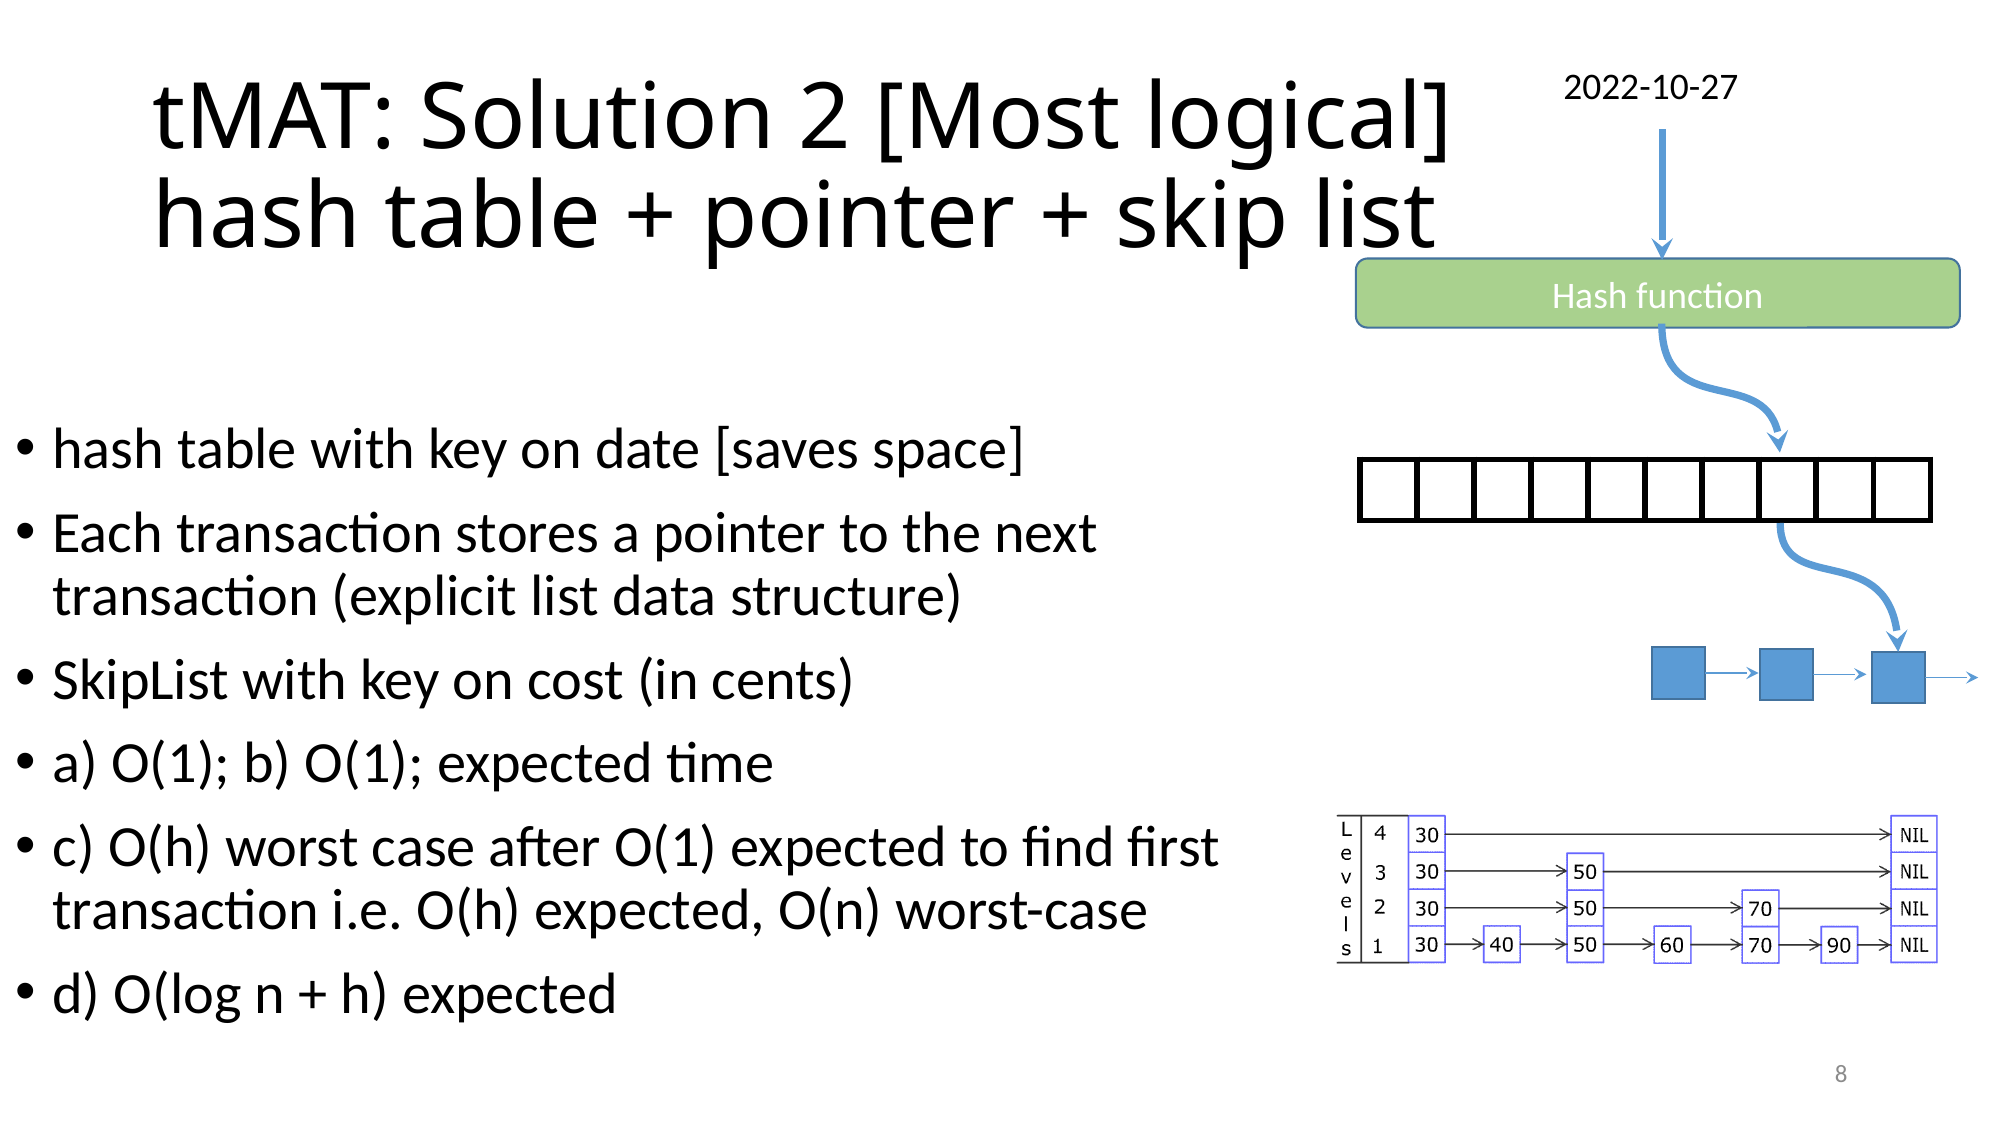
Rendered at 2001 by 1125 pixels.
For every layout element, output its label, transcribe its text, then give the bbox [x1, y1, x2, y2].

text_box Hash function [1354, 257, 1961, 329]
table_header [1705, 462, 1756, 518]
table_header [1420, 462, 1471, 518]
list hash table with key on date [saves space] Each transaction stores a pointer to the next transaction (explicit list data structure) SkipList with key on cost (in cents) a) O(1); b) O(1); expected time c) O(h) worst case after O(1) expected to find first transaction i.e. O(h) expected, O(n) worst-case d) O(log n + h) expected [0, 411, 1262, 1125]
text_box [1774, 528, 1904, 647]
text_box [1651, 647, 1759, 699]
slide_number 8 [1412, 1042, 1863, 1103]
table_header [1876, 462, 1928, 518]
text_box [1759, 648, 1867, 700]
table_header [1591, 462, 1642, 518]
table_header [1477, 462, 1528, 518]
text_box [1656, 329, 1786, 448]
text_box 2022-10-27 [1548, 55, 1754, 115]
table_header [1819, 462, 1871, 518]
table_header [1762, 462, 1813, 518]
picture [1319, 776, 1959, 998]
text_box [1871, 651, 1979, 704]
table_header [1363, 462, 1414, 518]
table_header [1648, 462, 1699, 518]
title tMAT: Solution 2 [Most logical] hash table + pointer + skip list [137, 59, 1863, 278]
table_header [1534, 462, 1585, 518]
